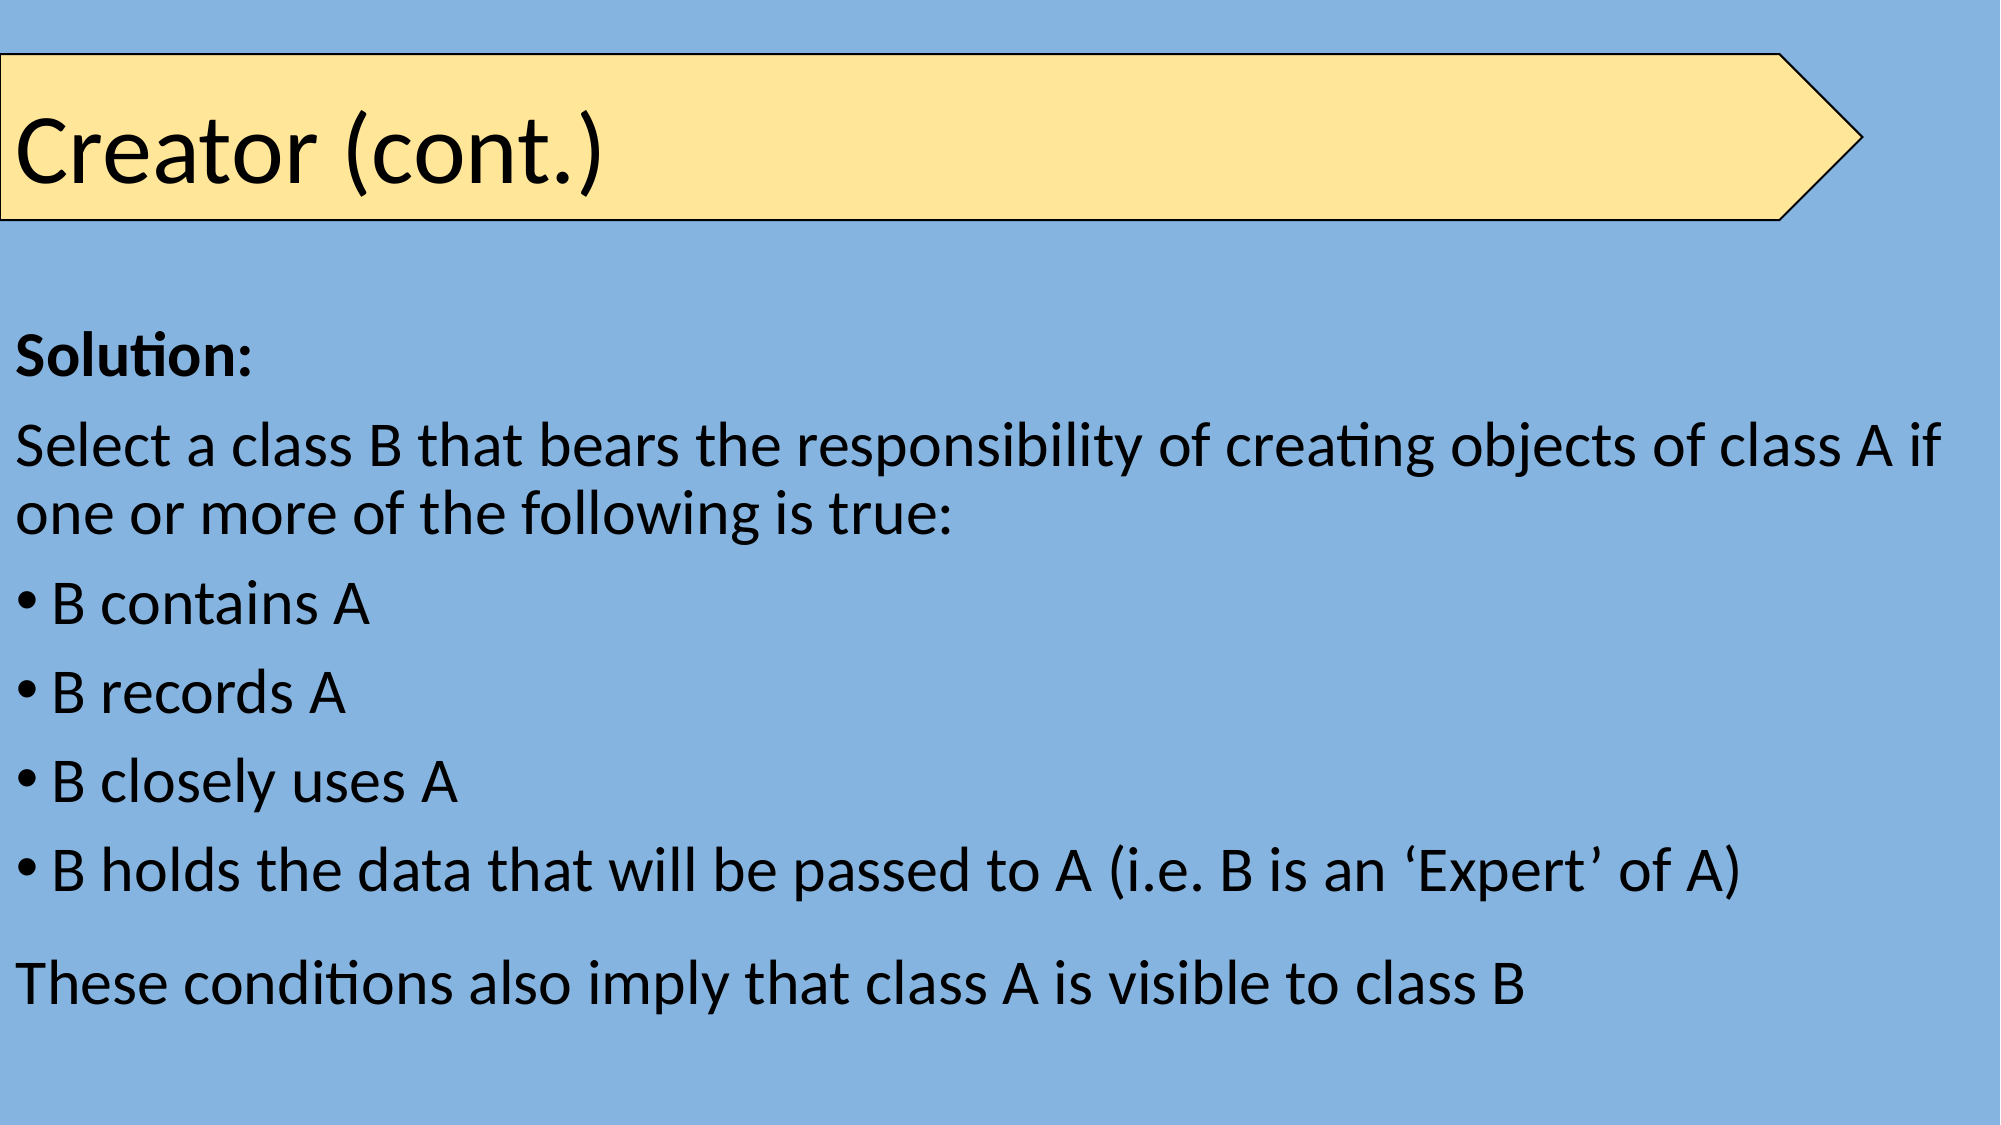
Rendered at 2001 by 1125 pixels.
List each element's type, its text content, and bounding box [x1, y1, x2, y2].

title Creator (cont.) [0, 42, 1726, 260]
list Solution: Select a class B that bears the responsibility of creating objects of class A if one or more of the following is true: B contains A B records A B closely uses A B holds the data that will be passed to A (i.e. B is an ‘Expert’ of A) These conditions also imply that class A is visible to class B [0, 314, 2000, 1028]
